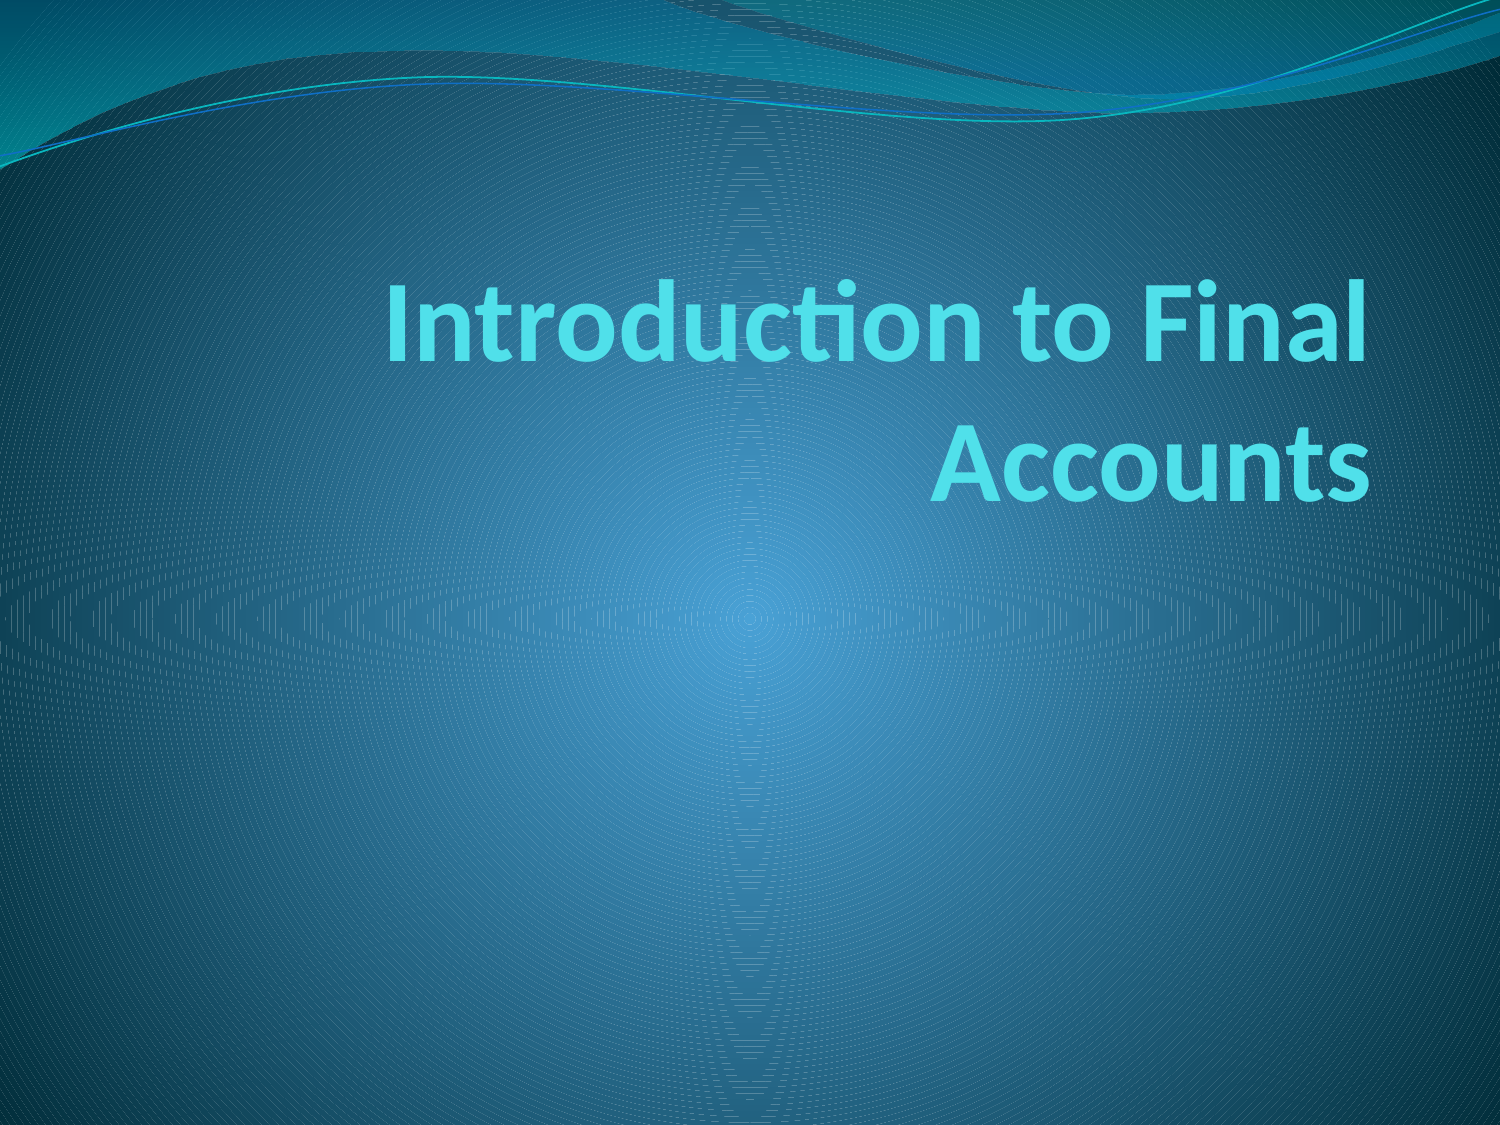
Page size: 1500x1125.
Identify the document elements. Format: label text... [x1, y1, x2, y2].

title Introduction to Final Accounts [87, 224, 1376, 525]
